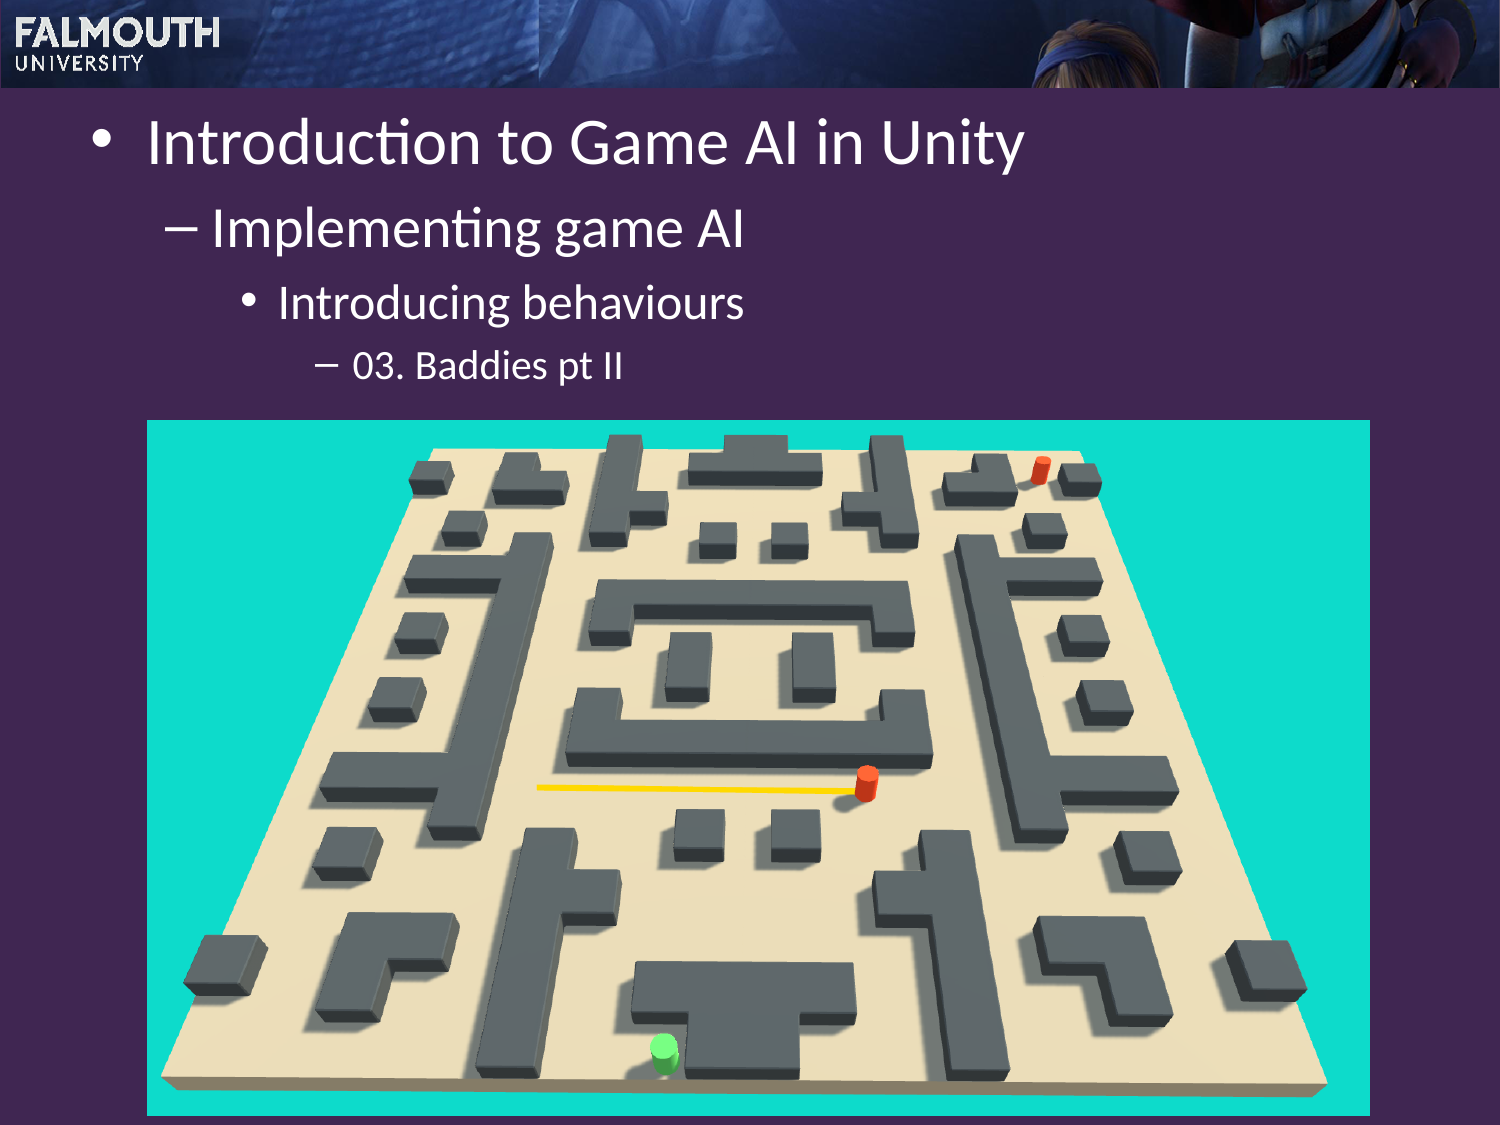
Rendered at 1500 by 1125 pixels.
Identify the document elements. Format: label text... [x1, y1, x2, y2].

list Introduction to Game AI in Unity Implementing game AI Introducing behaviours 03. Baddies pt II [75, 90, 1425, 1125]
picture [0, 0, 1500, 90]
picture [147, 420, 1370, 1116]
